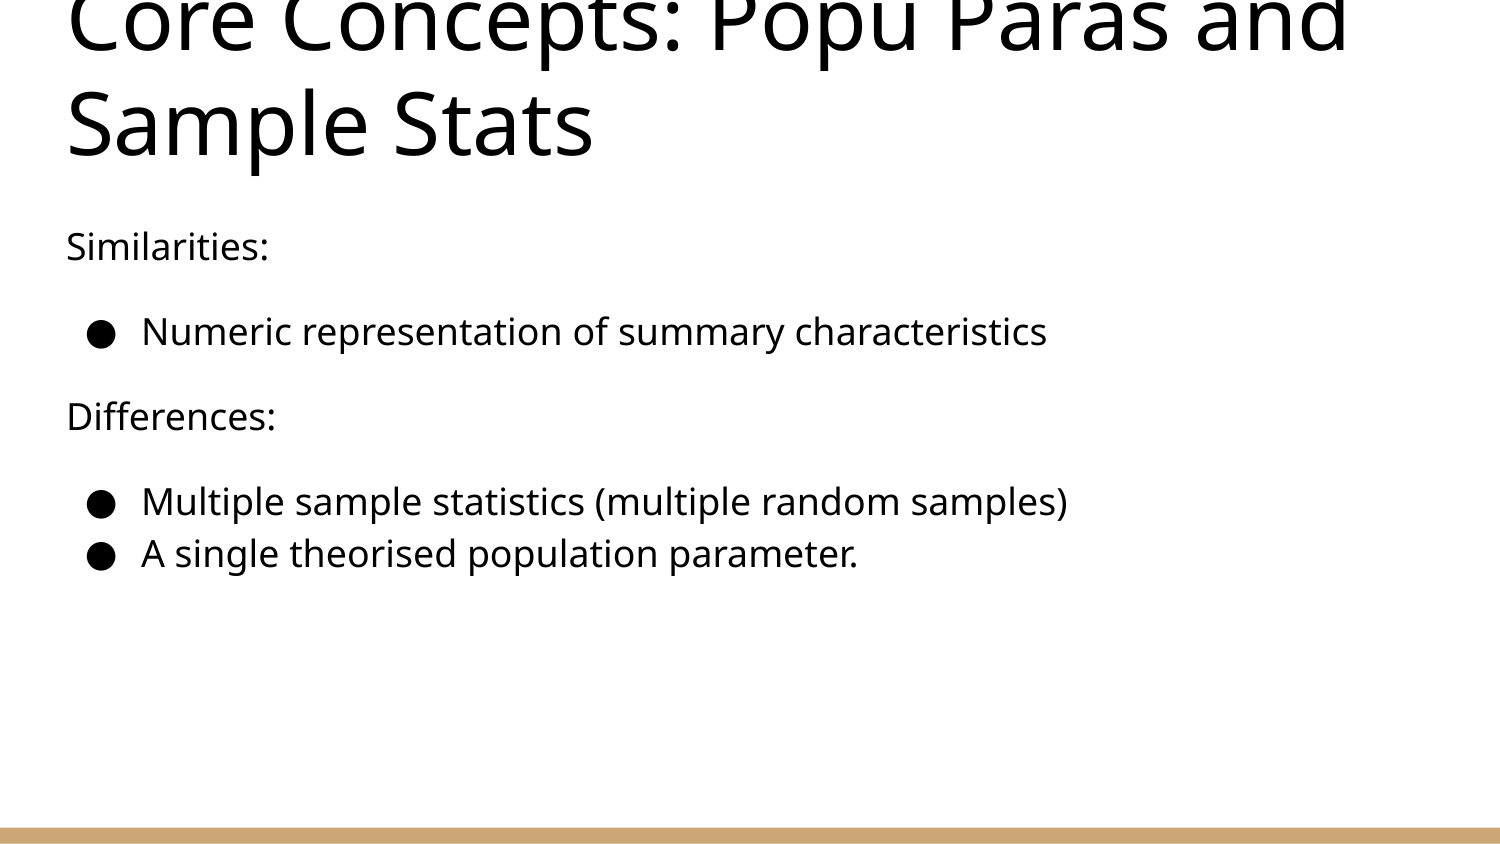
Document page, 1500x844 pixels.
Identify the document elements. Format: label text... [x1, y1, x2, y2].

title Core Concepts: Popu Paras and Sample Stats [51, 51, 1449, 189]
list Similarities: Numeric representation of summary characteristics Differences: Multiple sample statistics (multiple random samples) A single theorised population parameter. [51, 200, 1449, 752]
